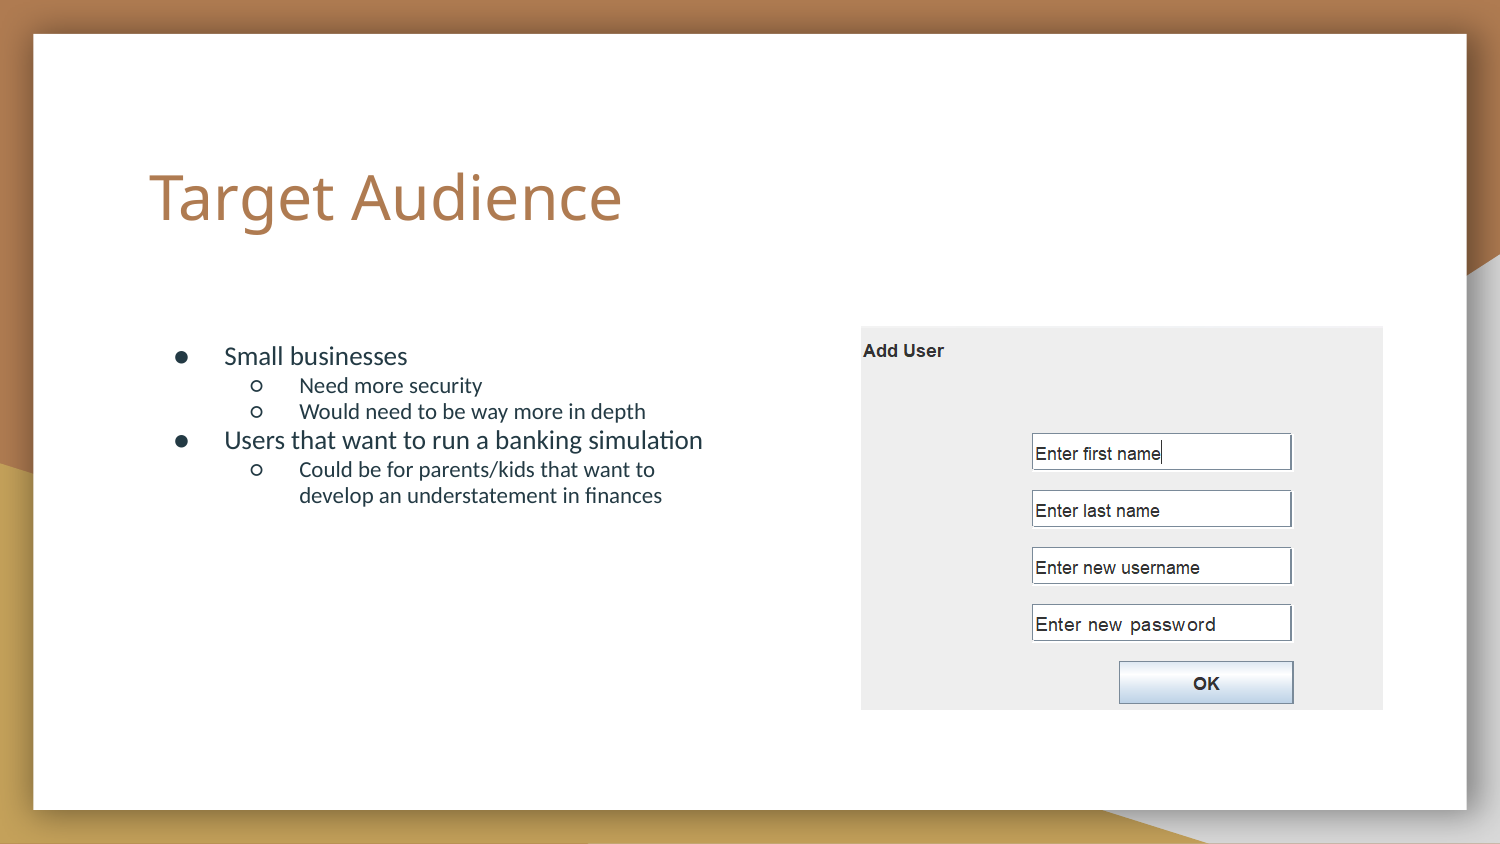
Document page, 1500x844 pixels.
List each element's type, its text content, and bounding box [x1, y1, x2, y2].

list Small businesses Need more security Would need to be way more in depth Users that want to run a banking simulation Could be for parents/kids that want to develop an understatement in finances [134, 326, 739, 729]
picture [861, 326, 1384, 711]
title Target Audience [134, 138, 1366, 296]
